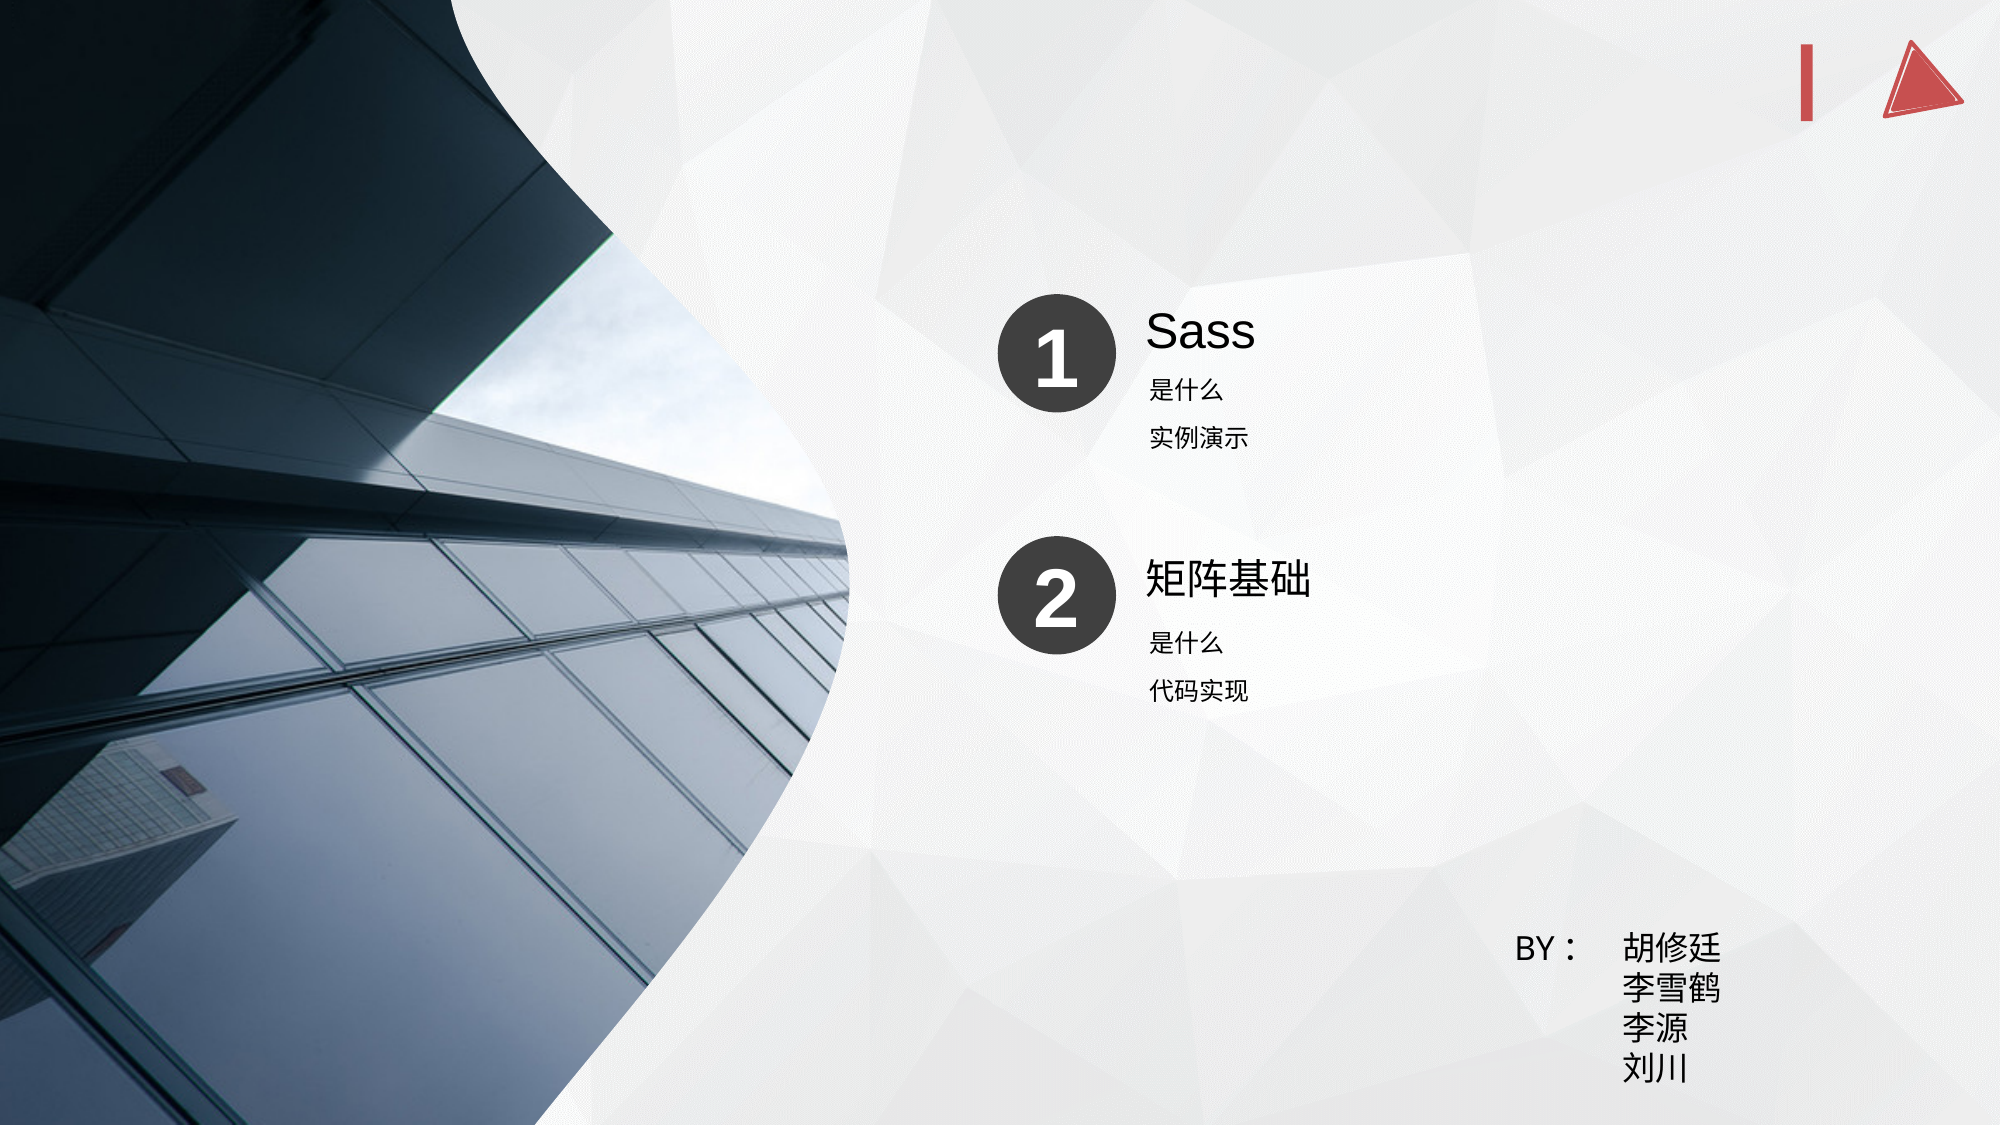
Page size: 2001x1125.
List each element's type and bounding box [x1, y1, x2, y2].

picture [0, 0, 2000, 1125]
text_box [1873, 41, 1976, 140]
